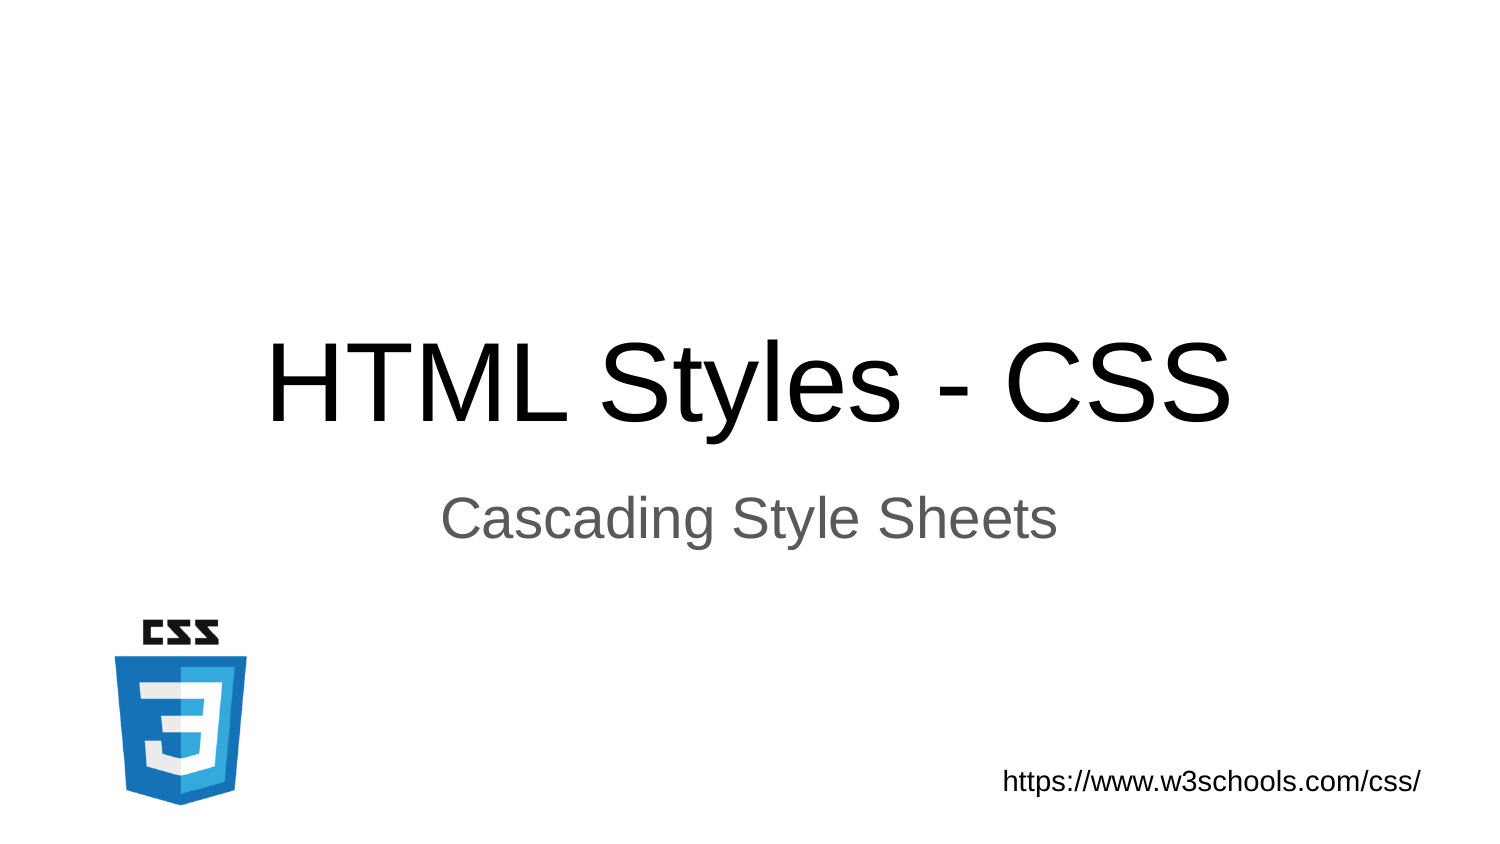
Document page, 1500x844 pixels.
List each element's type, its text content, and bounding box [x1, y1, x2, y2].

picture [84, 618, 273, 806]
text_box https://www.w3schools.com/css/ [987, 755, 1437, 805]
subtitle Cascading Style Sheets [51, 464, 1449, 595]
title HTML Styles - CSS [51, 122, 1449, 459]
